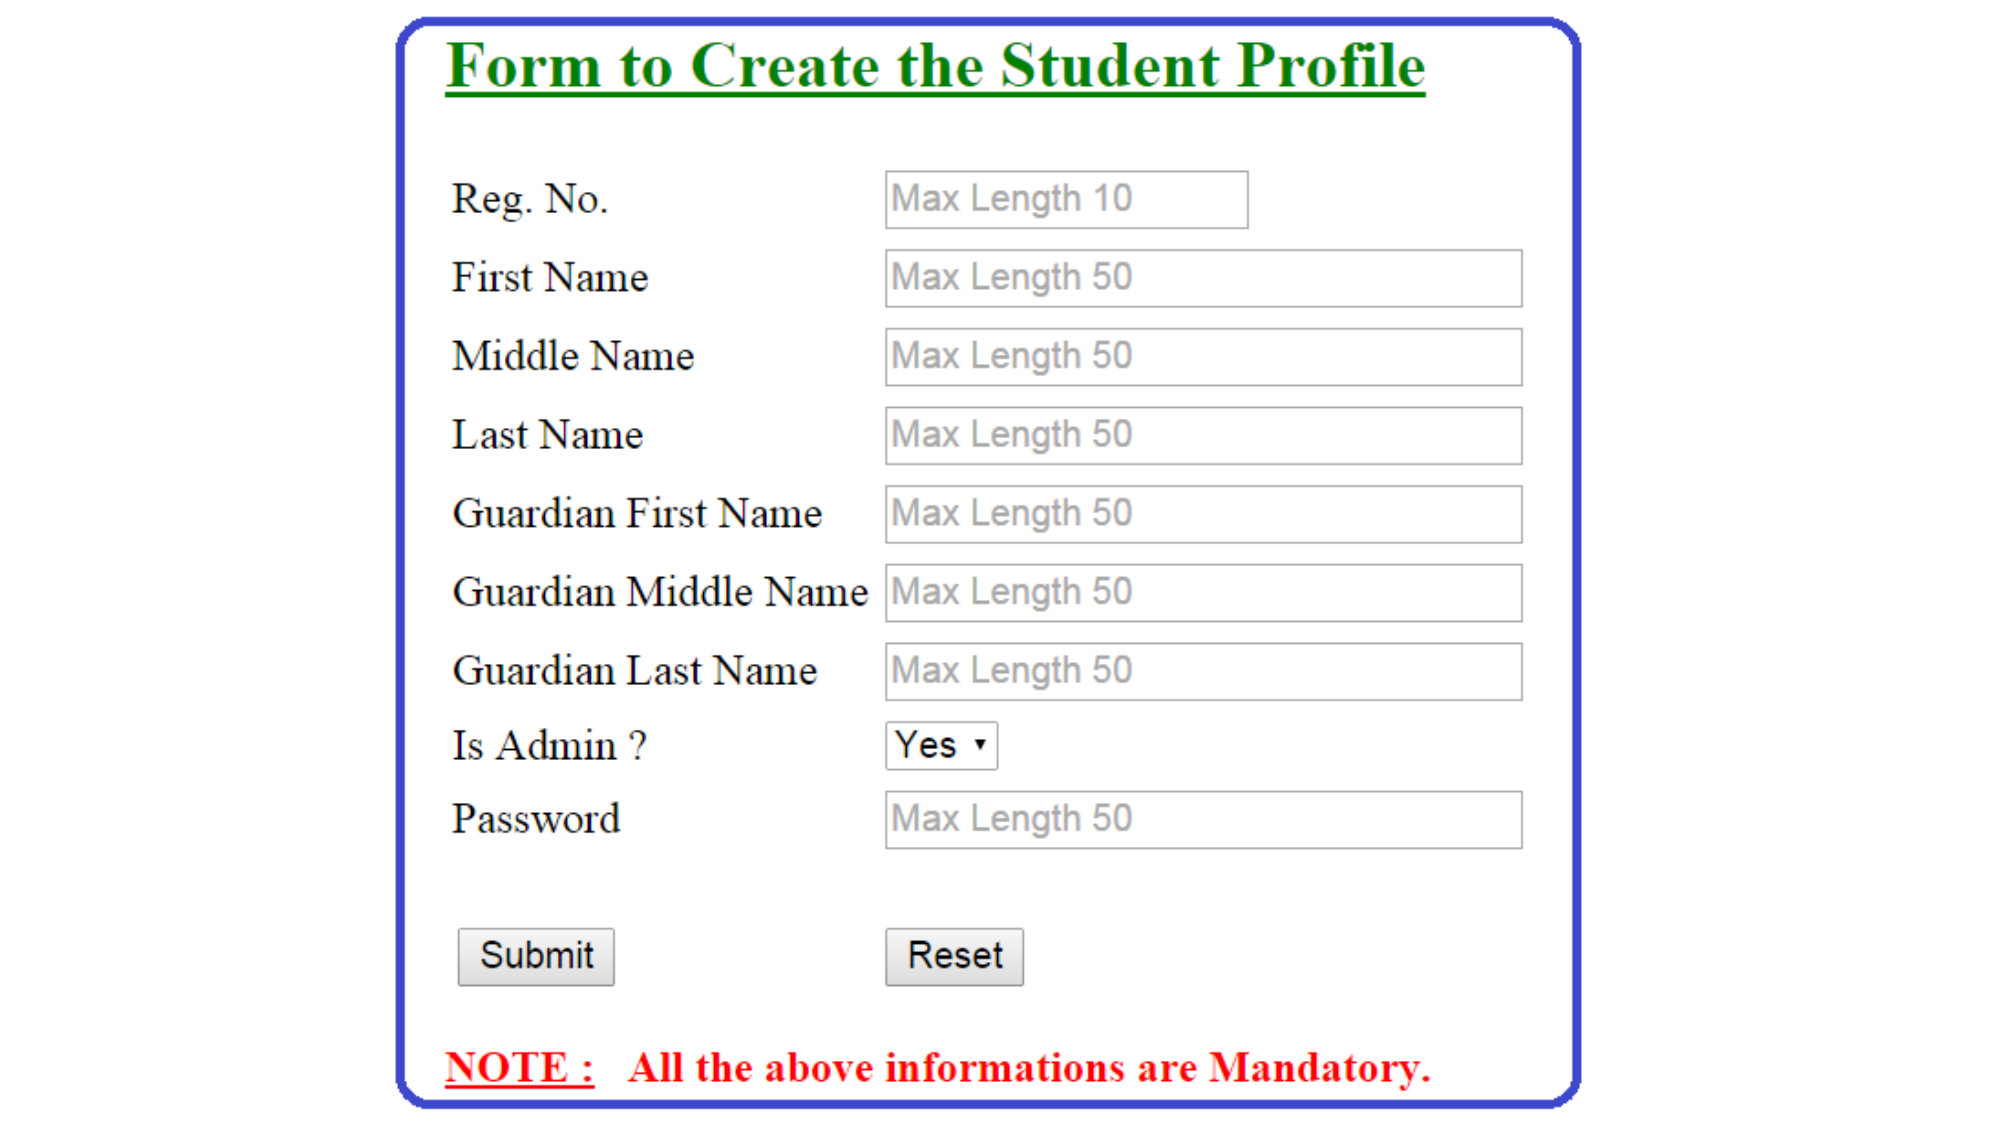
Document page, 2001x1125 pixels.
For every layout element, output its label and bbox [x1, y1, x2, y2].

picture [376, 0, 1622, 1124]
